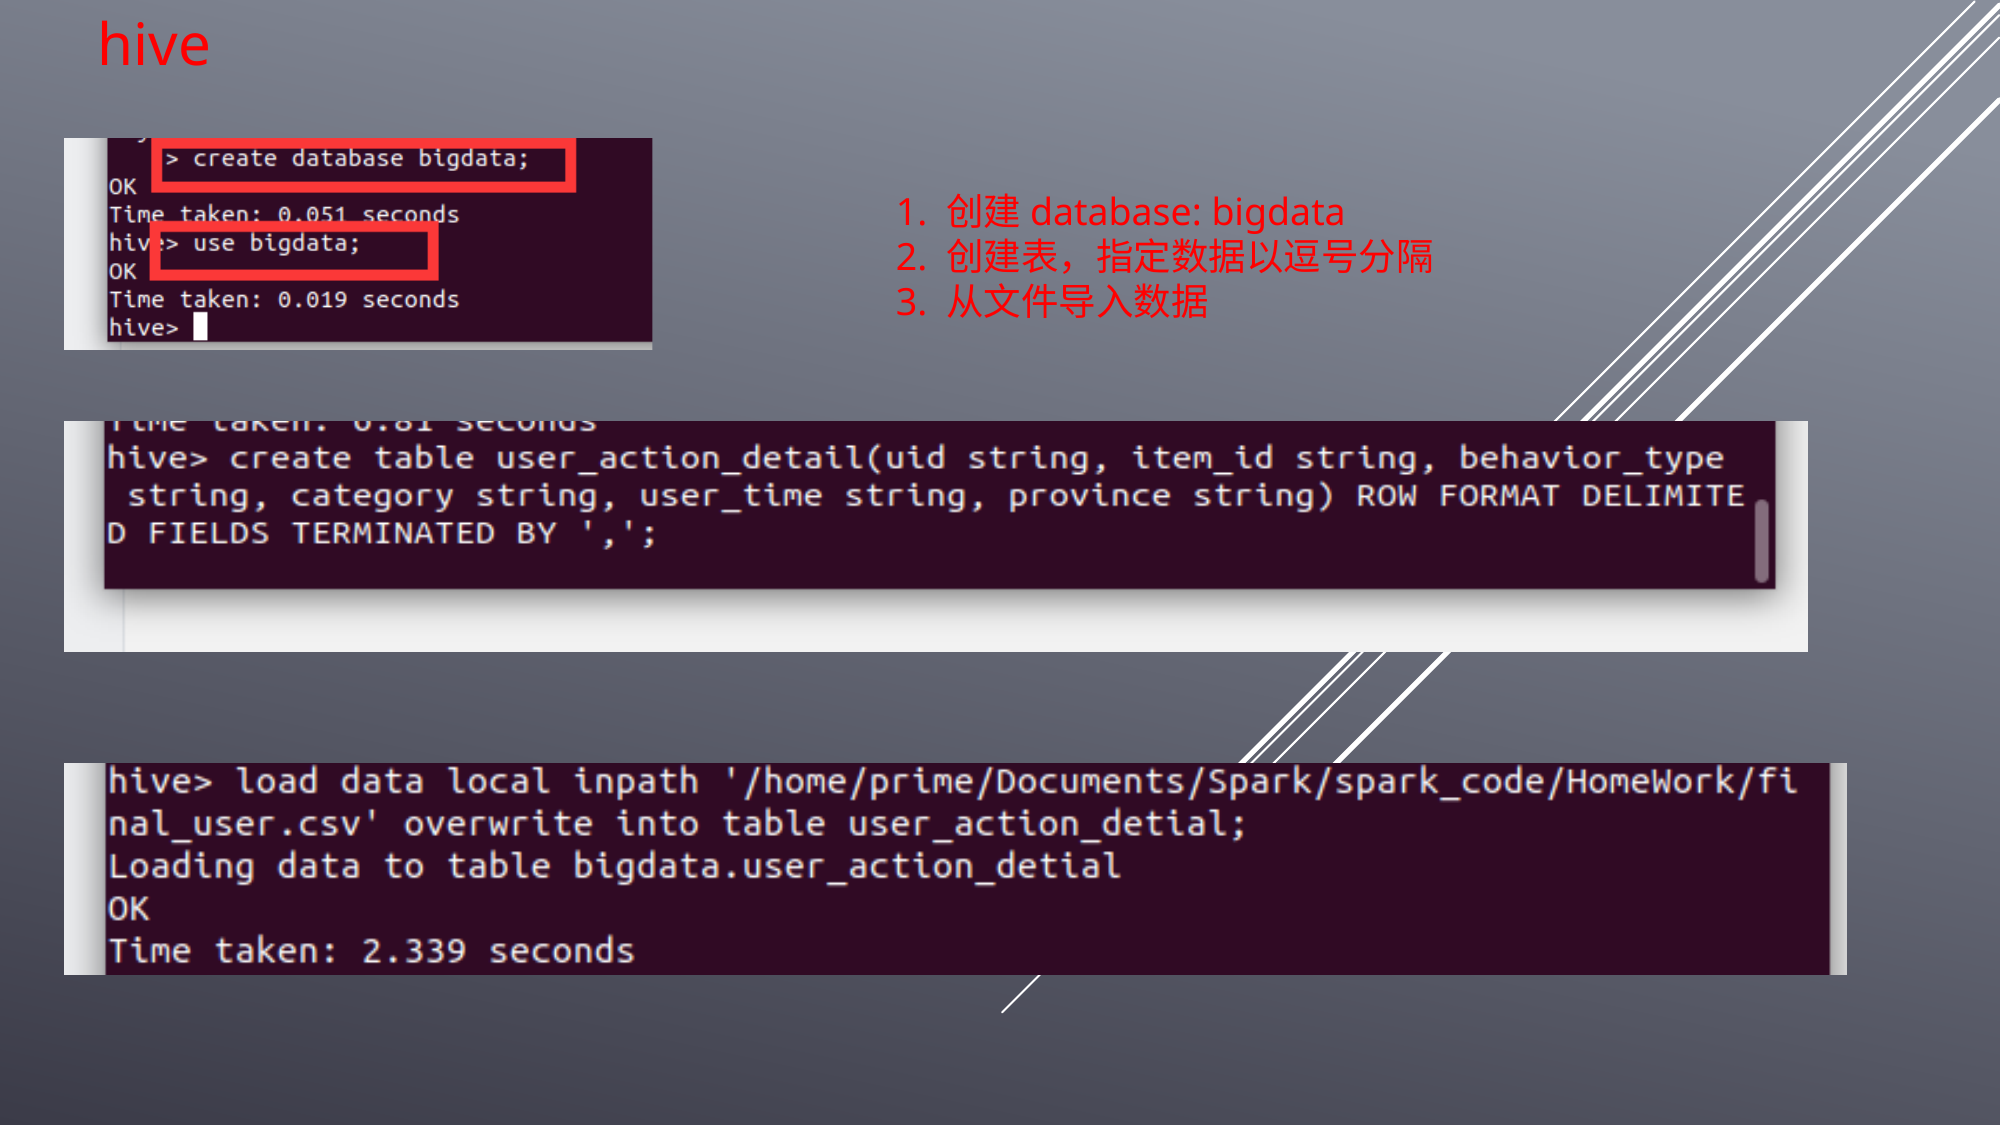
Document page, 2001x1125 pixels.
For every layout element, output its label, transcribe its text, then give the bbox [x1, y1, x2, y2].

text_box hive [83, 0, 227, 85]
text_box 1. 创建database: bigdata 2. 创建表，指定数据以逗号分隔 3. 从文件导入数据 [881, 180, 1449, 331]
picture [63, 420, 1808, 652]
picture [63, 763, 1847, 975]
picture [63, 137, 653, 350]
